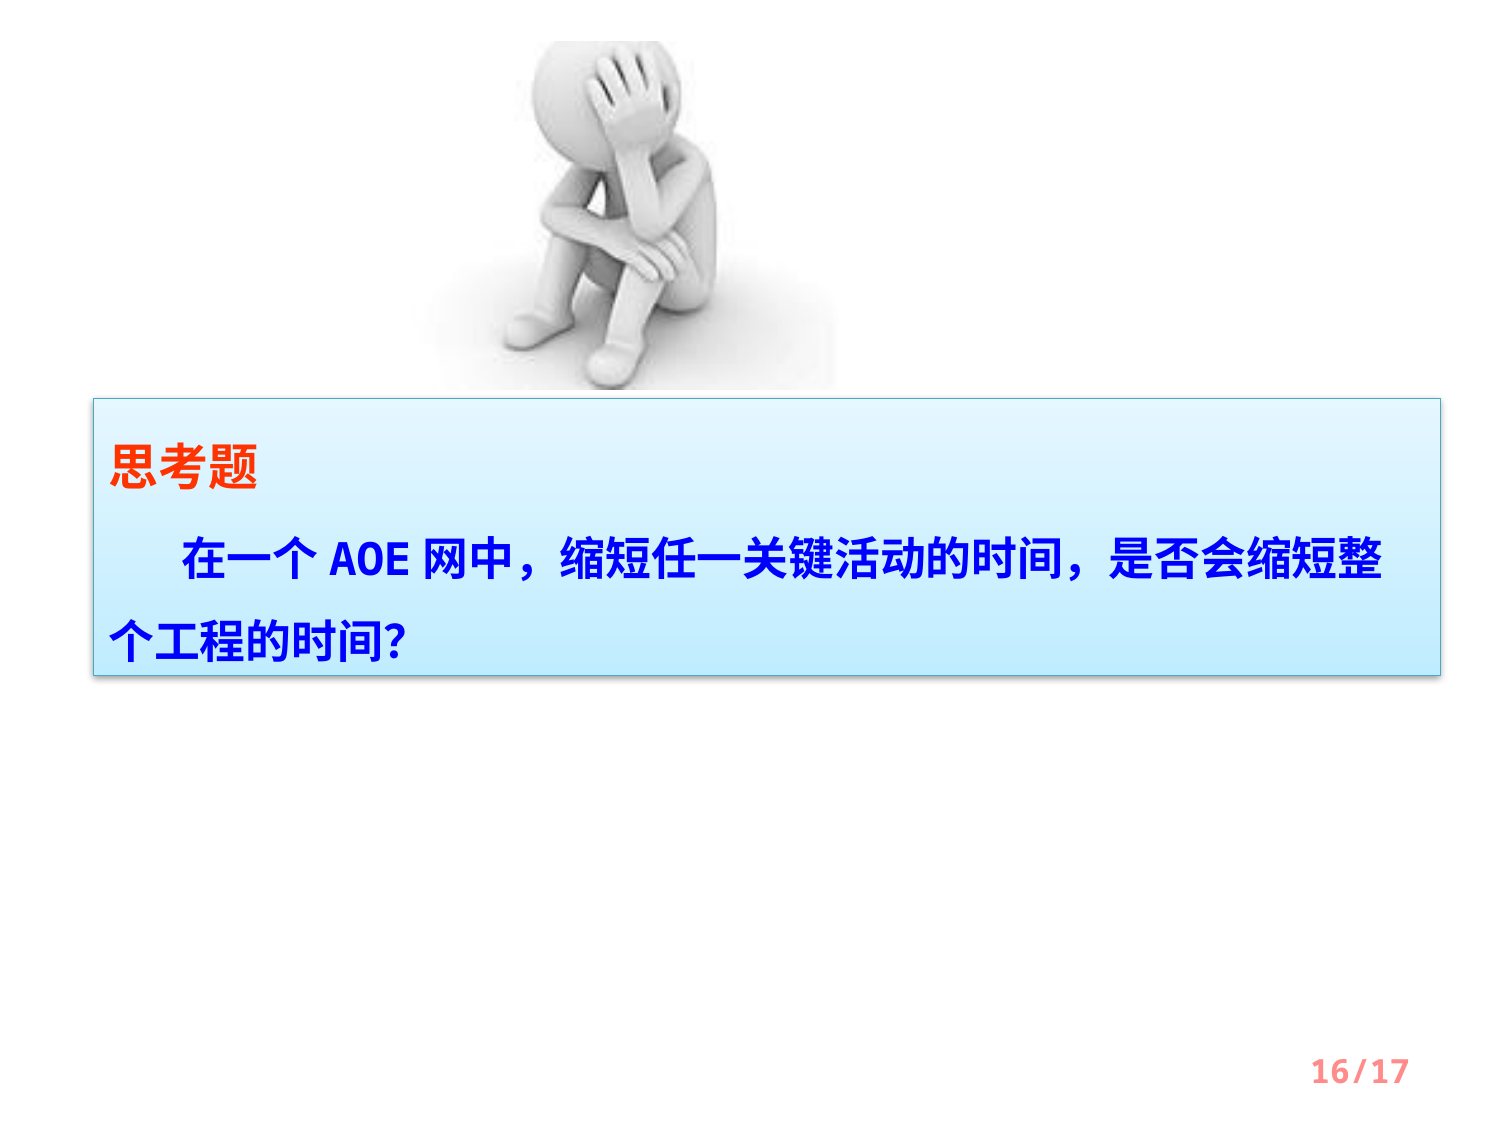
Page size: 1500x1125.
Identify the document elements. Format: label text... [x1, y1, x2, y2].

picture [353, 41, 874, 391]
slide_number 16/17 [1074, 1042, 1425, 1103]
text_box 思考题 在一个AOE网中，缩短任一关键活动的时间，是否会缩短整个工程的时间？ [93, 398, 1441, 676]
